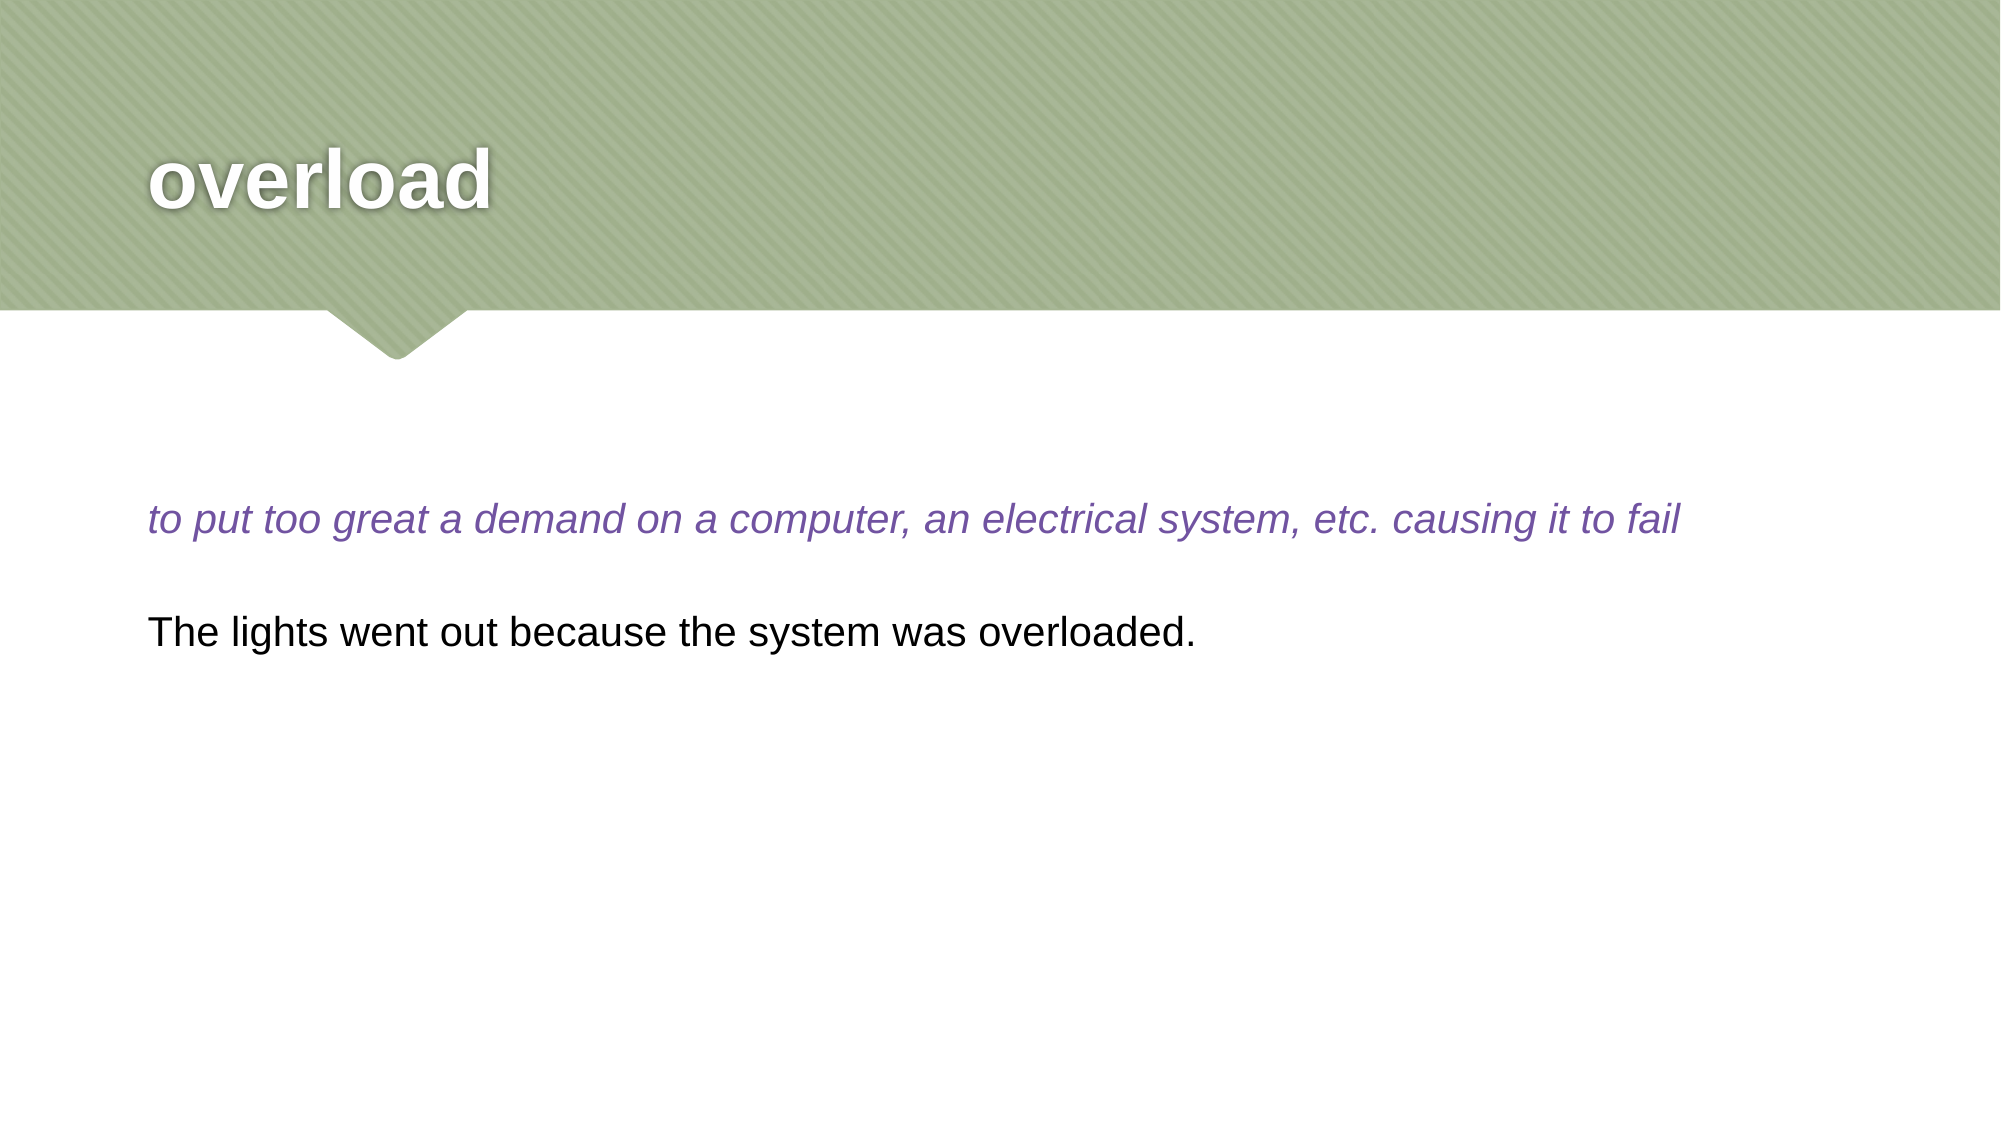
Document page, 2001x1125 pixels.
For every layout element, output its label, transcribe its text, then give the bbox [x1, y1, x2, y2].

title overload [132, 73, 1868, 233]
text_box to put too great a demand on a computer, an electrical system, etc. causing it to fail The lights went out because the system was overloaded. [132, 478, 1868, 662]
